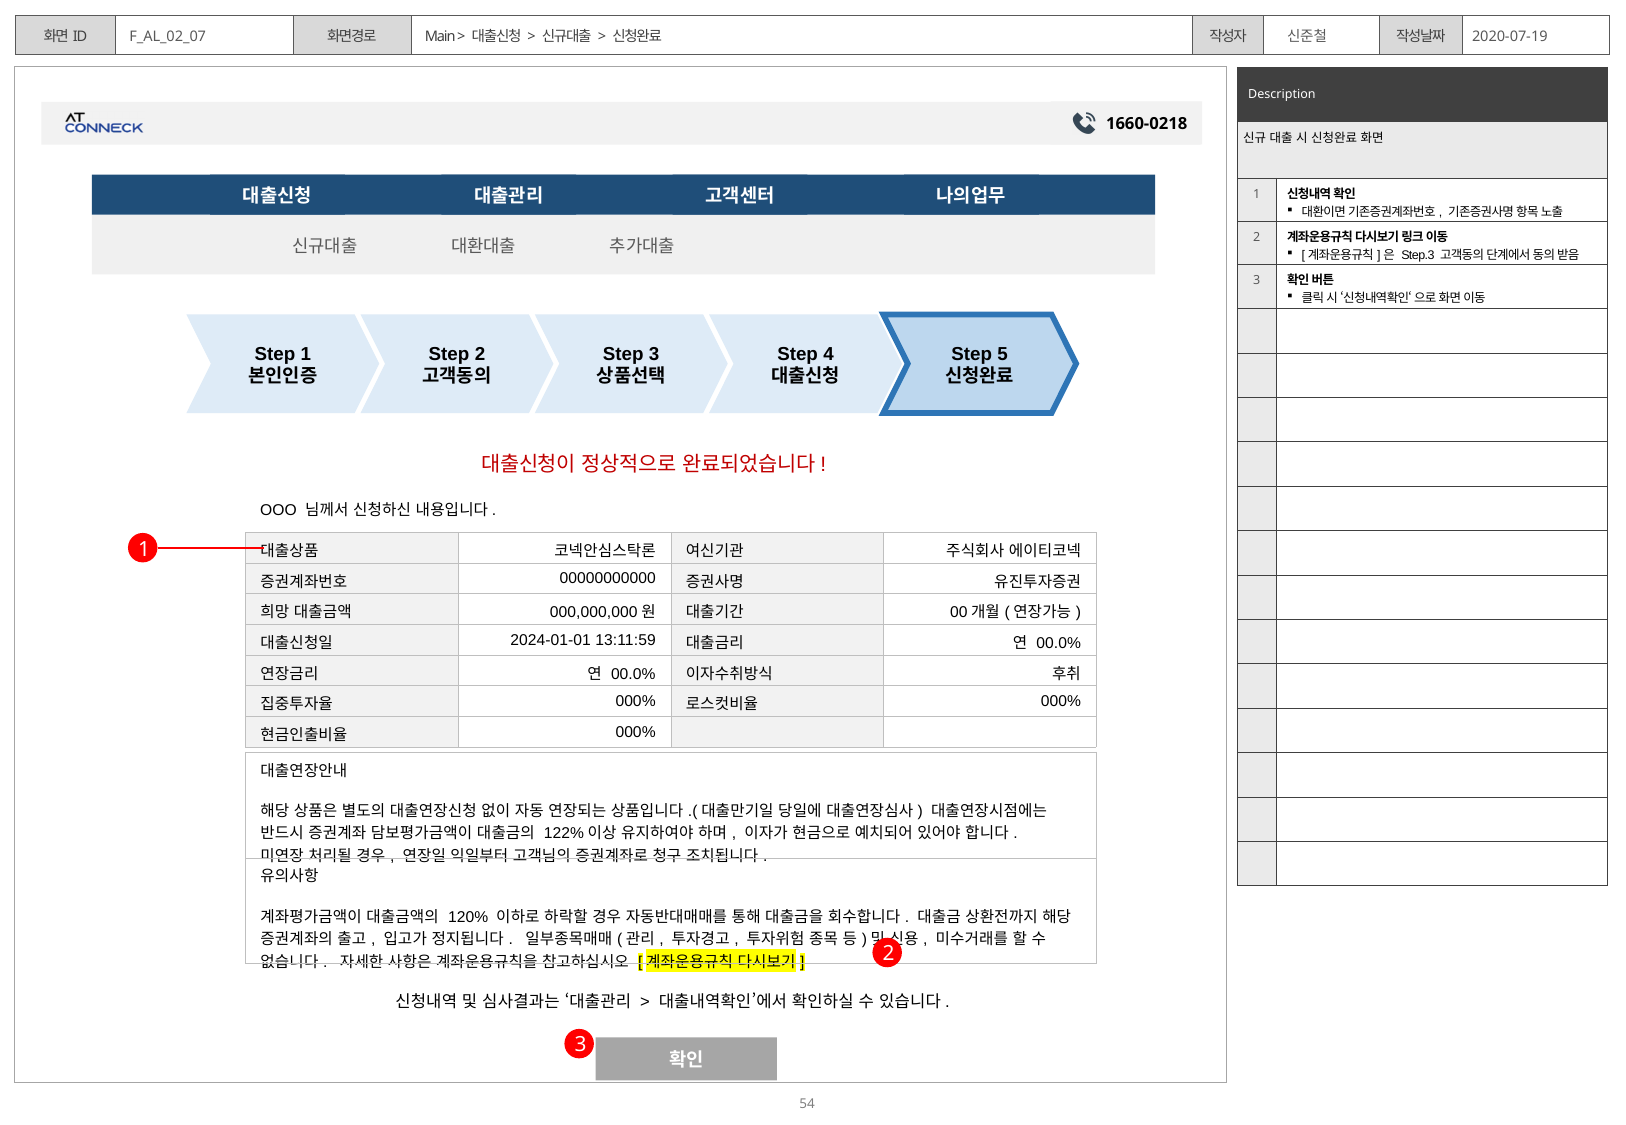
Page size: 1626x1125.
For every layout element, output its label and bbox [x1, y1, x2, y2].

table_cell [1277, 309, 1607, 353]
table_cell [459, 564, 671, 593]
text_box [410, 17, 1138, 54]
table_cell [884, 594, 1096, 624]
text_box [296, 972, 1049, 1059]
table_cell [672, 594, 883, 624]
table_cell [1238, 753, 1276, 797]
picture [1072, 110, 1097, 135]
table_cell [459, 717, 671, 747]
table_cell [1238, 309, 1276, 353]
table_cell [459, 656, 671, 685]
table_cell [1277, 222, 1607, 264]
text_box [115, 17, 277, 54]
table_cell [884, 686, 1096, 716]
text_box [781, 1088, 830, 1122]
table_cell [1277, 531, 1607, 575]
table_cell [459, 625, 671, 655]
table_header [264, 533, 458, 563]
table_cell [1238, 531, 1276, 575]
table_cell [884, 625, 1096, 655]
table_cell [1277, 620, 1607, 663]
table_cell [1277, 487, 1607, 530]
text_box [41, 101, 1203, 145]
table_header [884, 533, 1096, 563]
table_cell [1238, 122, 1607, 178]
table_cell [1238, 265, 1276, 308]
text_box [872, 937, 902, 968]
table_cell [1238, 842, 1276, 885]
table_cell [246, 656, 458, 685]
table_cell [1277, 398, 1607, 441]
table_cell [1277, 354, 1607, 397]
table_header [1238, 68, 1607, 121]
table_cell [1277, 753, 1607, 797]
table_cell [1238, 398, 1276, 441]
table_cell [246, 625, 458, 655]
table_cell [1238, 798, 1276, 841]
table_cell [1277, 709, 1607, 752]
table_cell [1277, 265, 1607, 308]
table_cell [246, 859, 1096, 963]
text_box [1273, 17, 1378, 54]
table_cell [1238, 664, 1276, 708]
table_cell [459, 686, 671, 716]
table_cell [1238, 620, 1276, 663]
table_cell [1277, 798, 1607, 841]
table_cell [1277, 576, 1607, 619]
table_cell [884, 564, 1096, 593]
text_box [595, 1036, 778, 1081]
table_cell [1277, 842, 1607, 885]
table_cell [1238, 442, 1276, 486]
picture [62, 110, 145, 134]
table_cell [672, 564, 883, 593]
table_cell [246, 686, 458, 716]
table_cell [459, 594, 671, 624]
table_cell [1277, 179, 1607, 221]
table_cell [1238, 354, 1276, 397]
table_cell [1238, 576, 1276, 619]
text_box [91, 174, 1156, 275]
table_cell [884, 656, 1096, 685]
table_header [672, 533, 883, 563]
table_cell [1238, 179, 1276, 221]
text_box [245, 434, 864, 527]
table_header [459, 533, 671, 563]
table_cell [246, 564, 458, 593]
table_cell [672, 686, 883, 716]
table_cell [1238, 222, 1276, 264]
text_box [1458, 17, 1563, 54]
table_cell [1238, 487, 1276, 530]
text_box [127, 532, 264, 563]
table_cell [672, 625, 883, 655]
table_cell [1277, 442, 1607, 486]
table_cell [246, 717, 458, 747]
table_cell [1277, 664, 1607, 708]
table_cell [672, 656, 883, 685]
table_cell [246, 594, 458, 624]
table_header [246, 753, 1096, 858]
table_cell [1238, 709, 1276, 752]
table_cell [672, 717, 883, 747]
table_cell [884, 717, 1096, 747]
text_box [186, 314, 1077, 414]
